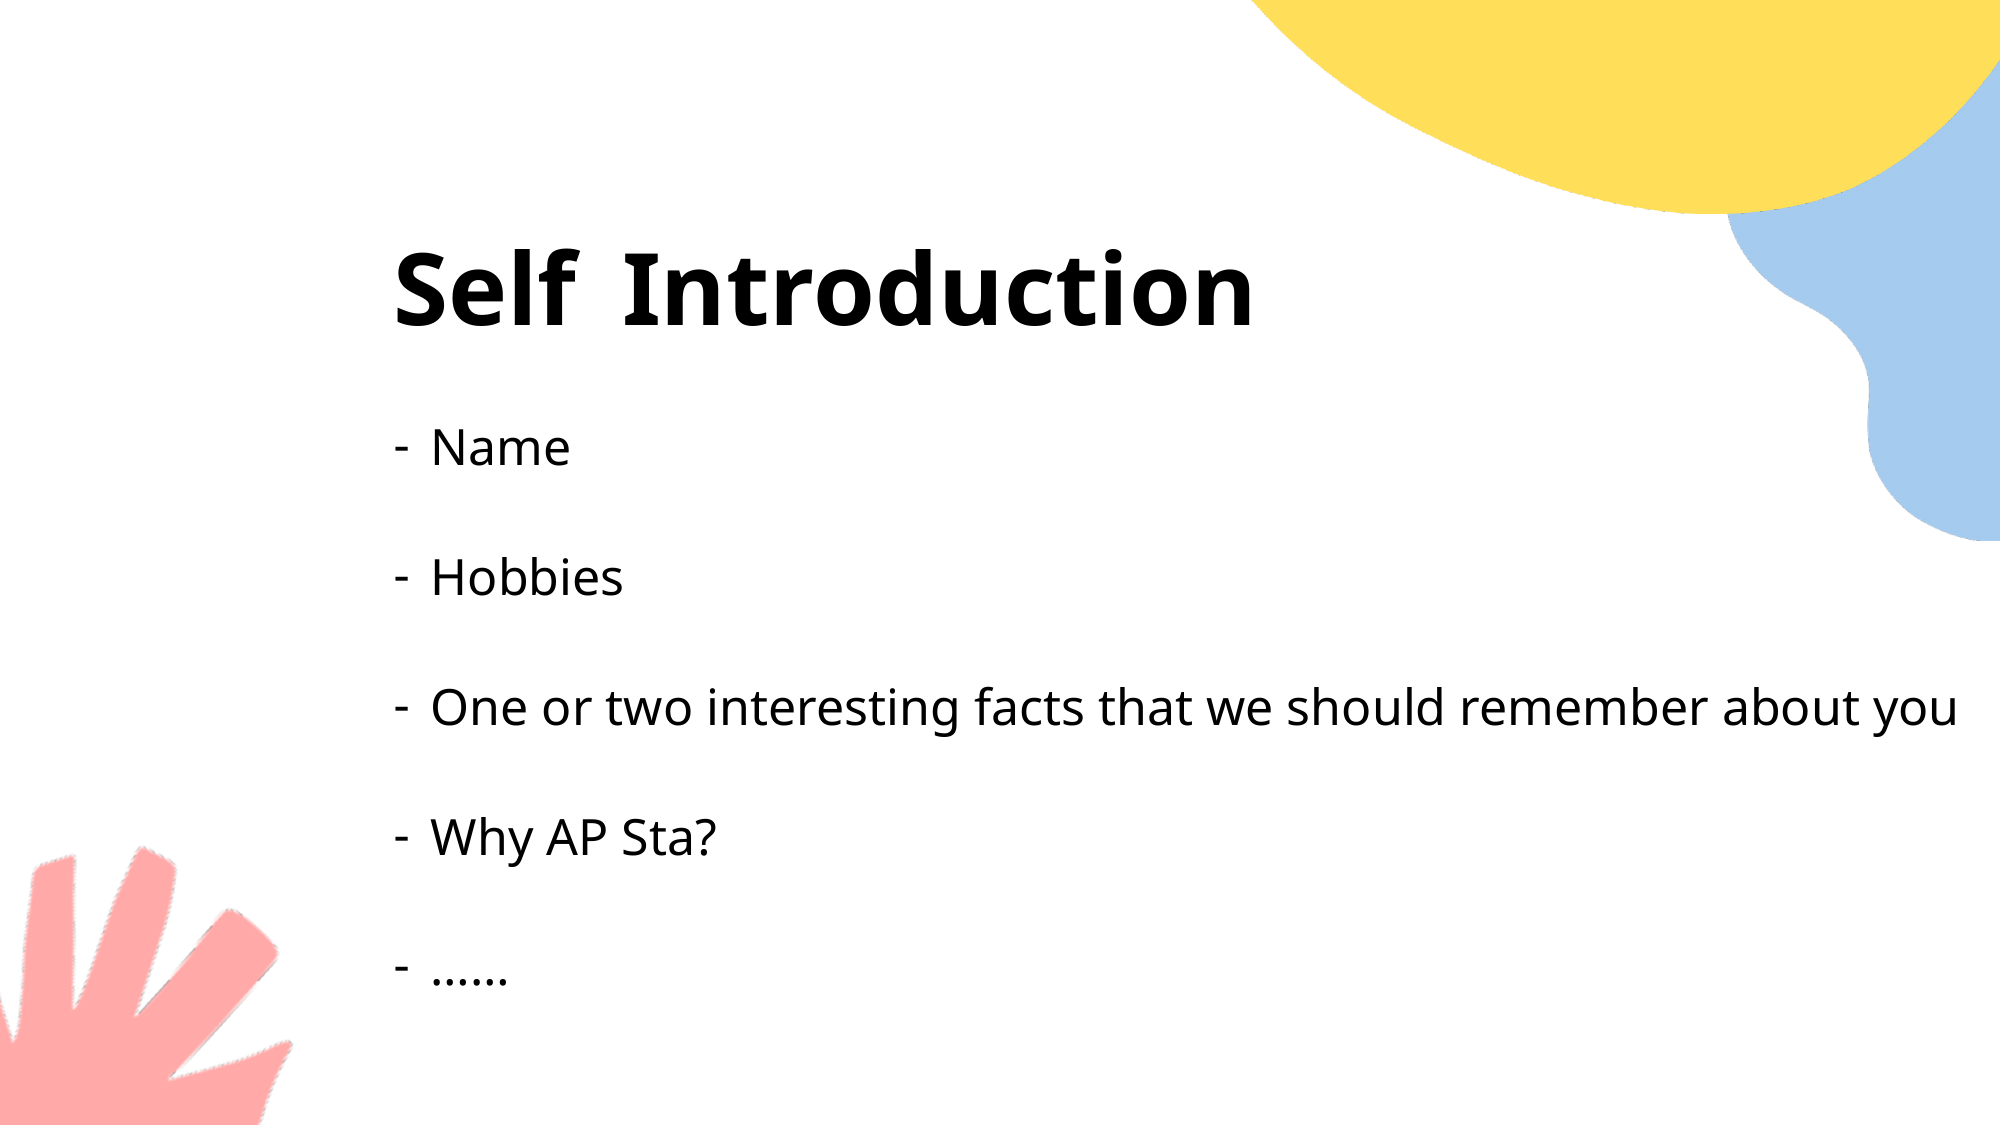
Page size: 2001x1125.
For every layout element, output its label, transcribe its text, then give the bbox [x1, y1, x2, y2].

picture [1161, 0, 2000, 432]
picture [0, 779, 367, 1125]
text_box Self Introduction Name Hobbies One or two interesting facts that we should remember about you Why AP Sta? …… [378, 98, 2000, 1036]
